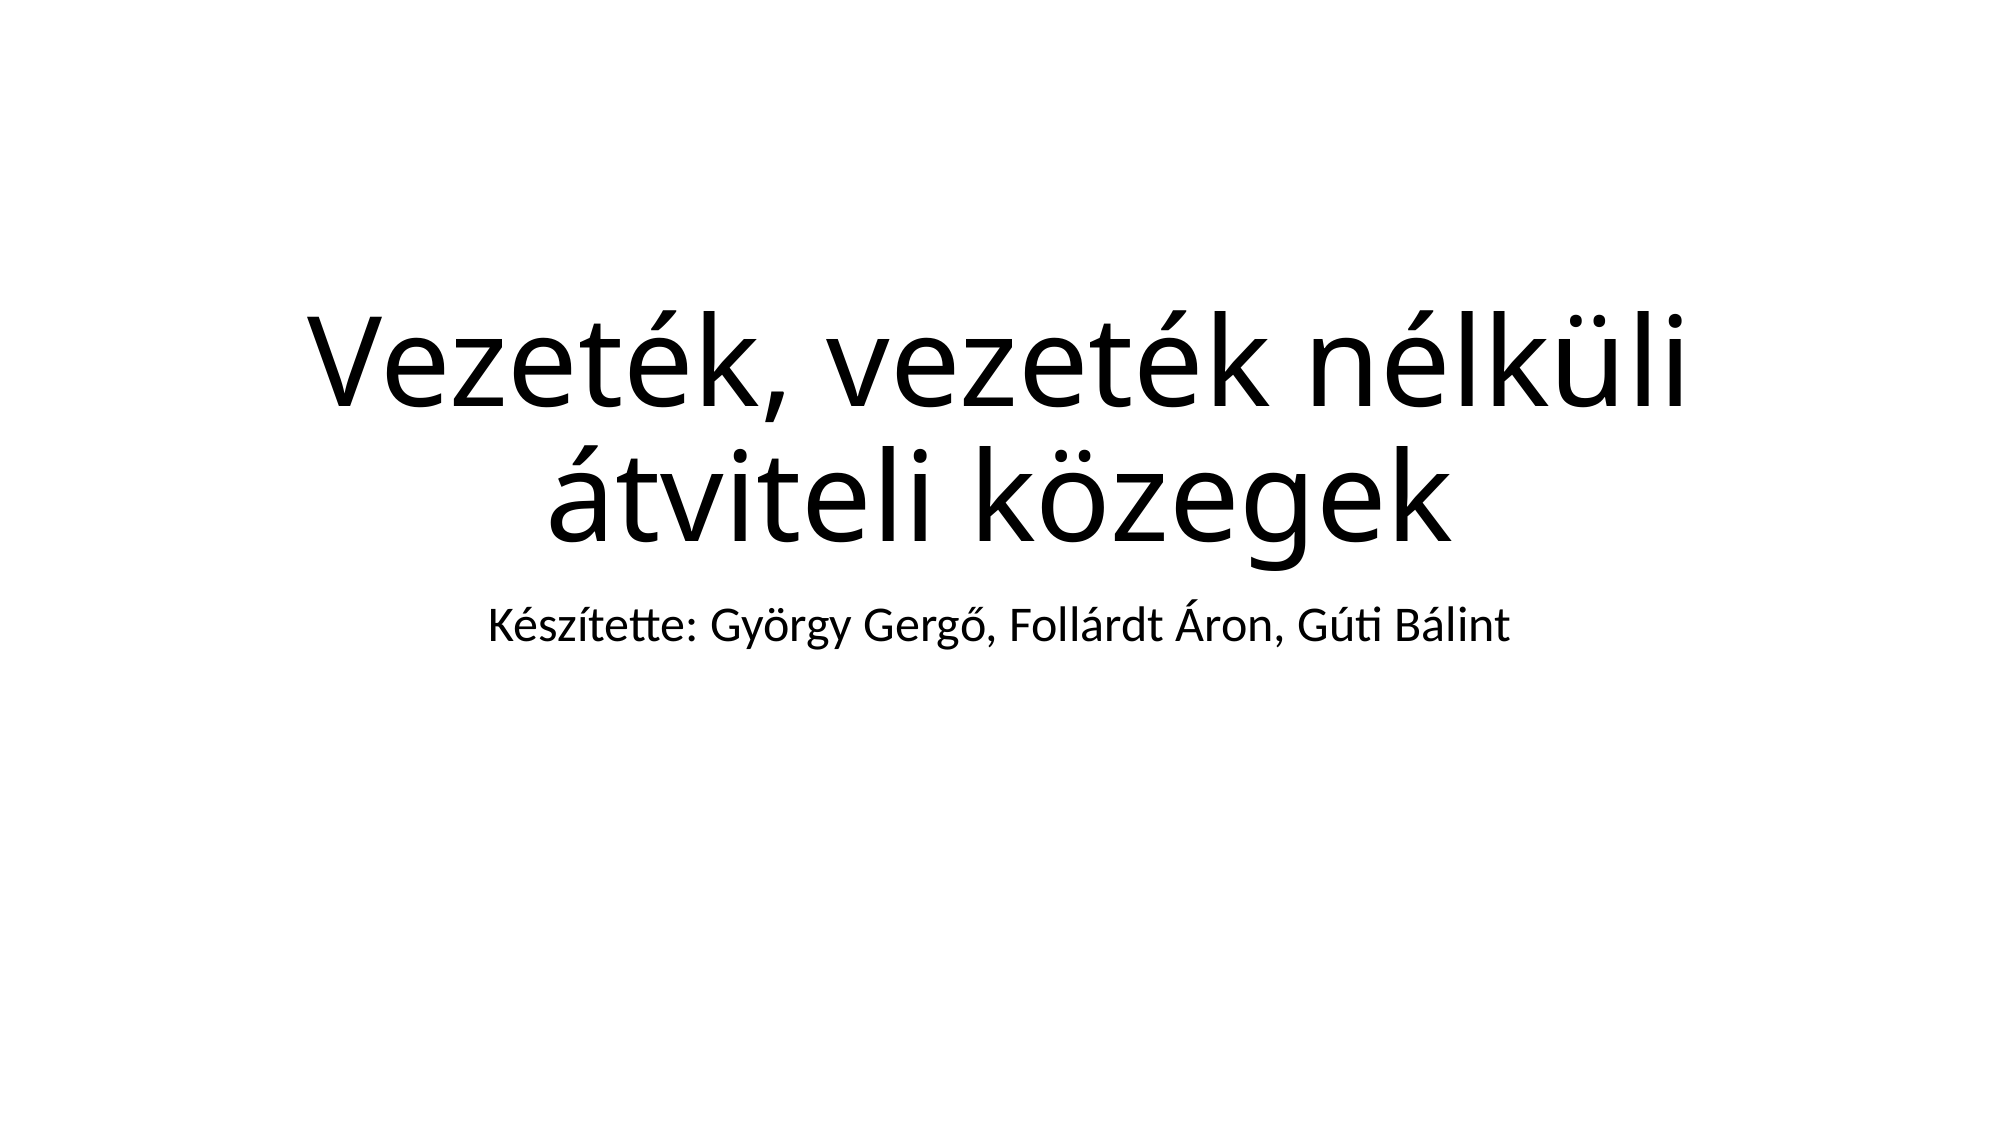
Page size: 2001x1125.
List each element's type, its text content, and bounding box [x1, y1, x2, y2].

subtitle Készítette: György Gergő, Follárdt Áron, Gúti Bálint [249, 590, 1750, 863]
title Vezeték, vezeték nélküli átviteli közegek [249, 184, 1750, 576]
